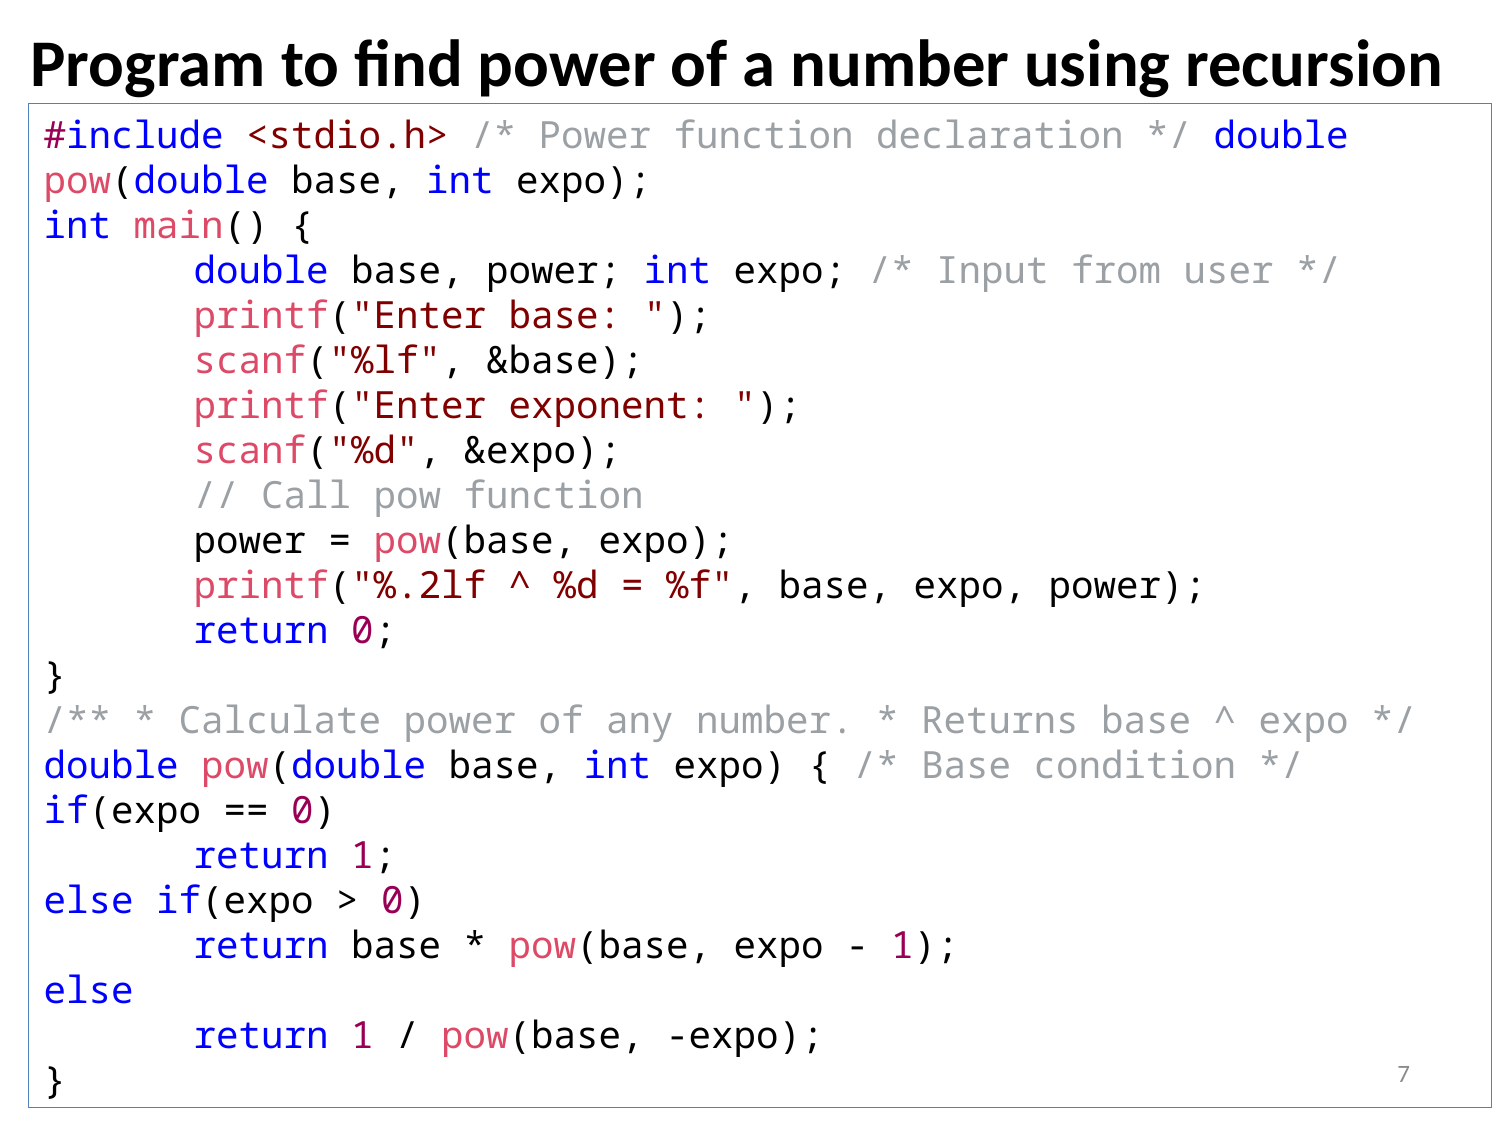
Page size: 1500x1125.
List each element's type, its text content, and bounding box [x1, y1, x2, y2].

text_box #include <stdio.h> /* Power function declaration */ double pow(double base, int expo); int main() { double base, power; int expo; /* Input from user */ printf("Enter base: "); scanf("%lf", &base); printf("Enter exponent: "); scanf("%d", &expo); // Call pow function power = pow(base, expo); printf("%.2lf ^ %d = %f", base, expo, power); return 0; } /** * Calculate power of any number. * Returns base ^ expo */ double pow(double base, int expo) { /* Base condition */ if(expo == 0) return 1; else if(expo > 0) return base * pow(base, expo - 1); else return 1 / pow(base, -expo); } [28, 103, 1492, 1108]
title Program to find power of a number using recursion [0, 0, 1475, 121]
